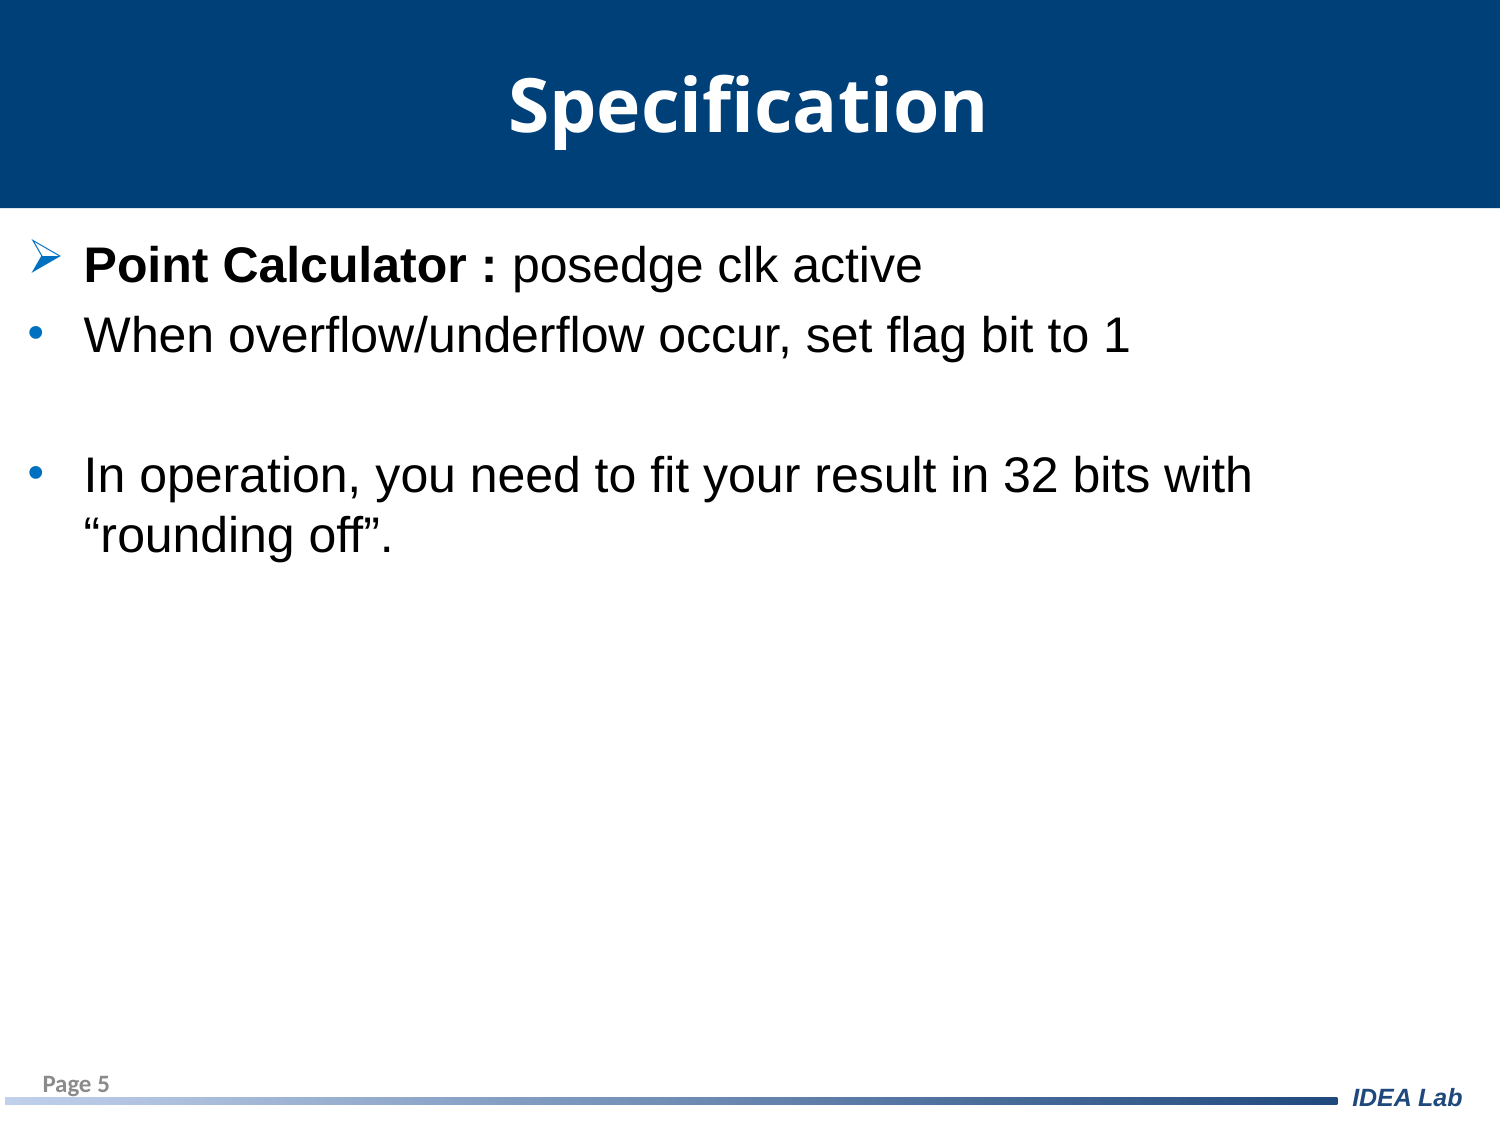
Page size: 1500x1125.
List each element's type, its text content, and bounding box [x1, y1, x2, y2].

slide_number Page 5 [0, 1052, 125, 1113]
list Point Calculator : posedge clk active When overflow/underflow occur, set flag bit to 1 In operation, you need to fit your result in 32 bits with “rounding off”. [12, 224, 1488, 1125]
title Specification [0, 0, 1500, 205]
